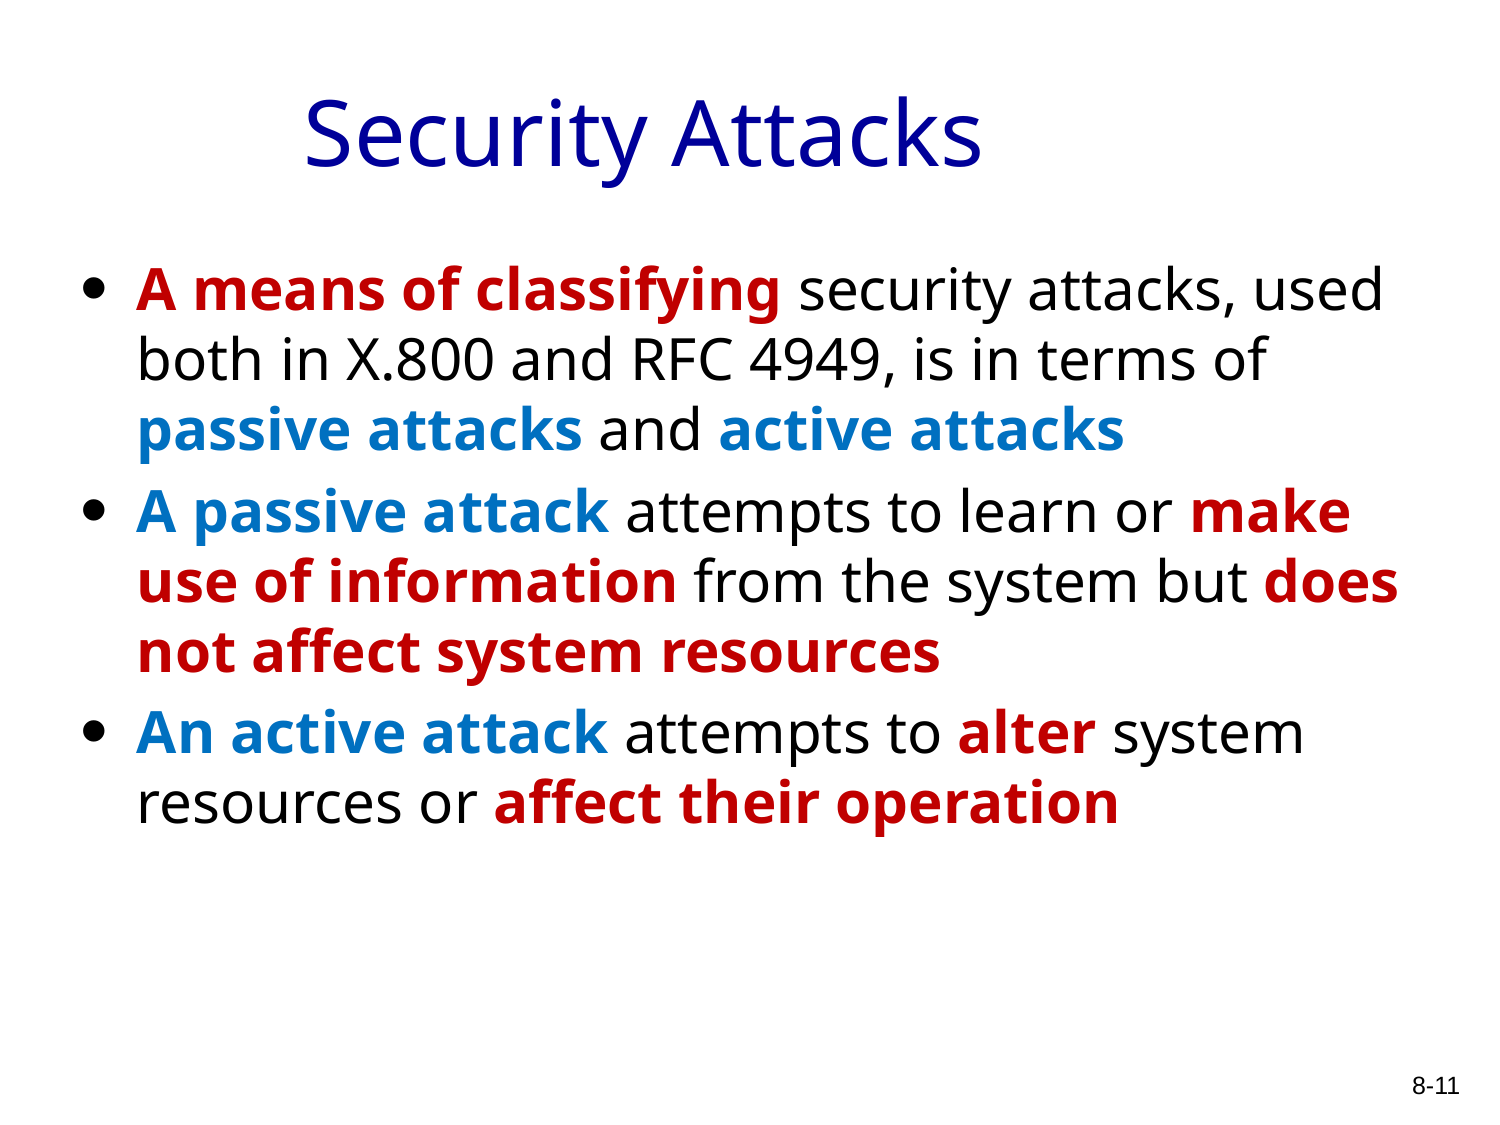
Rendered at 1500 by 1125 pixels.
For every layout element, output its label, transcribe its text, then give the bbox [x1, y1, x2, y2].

title Security Attacks [288, 74, 1145, 186]
list A means of classifying security attacks, used both in X.800 and RFC 4949, is in terms of passive attacks and active attacks A passive attack attempts to learn or make use of information from the system but does not affect system resources An active attack attempts to alter system resources or affect their operation [65, 244, 1416, 878]
